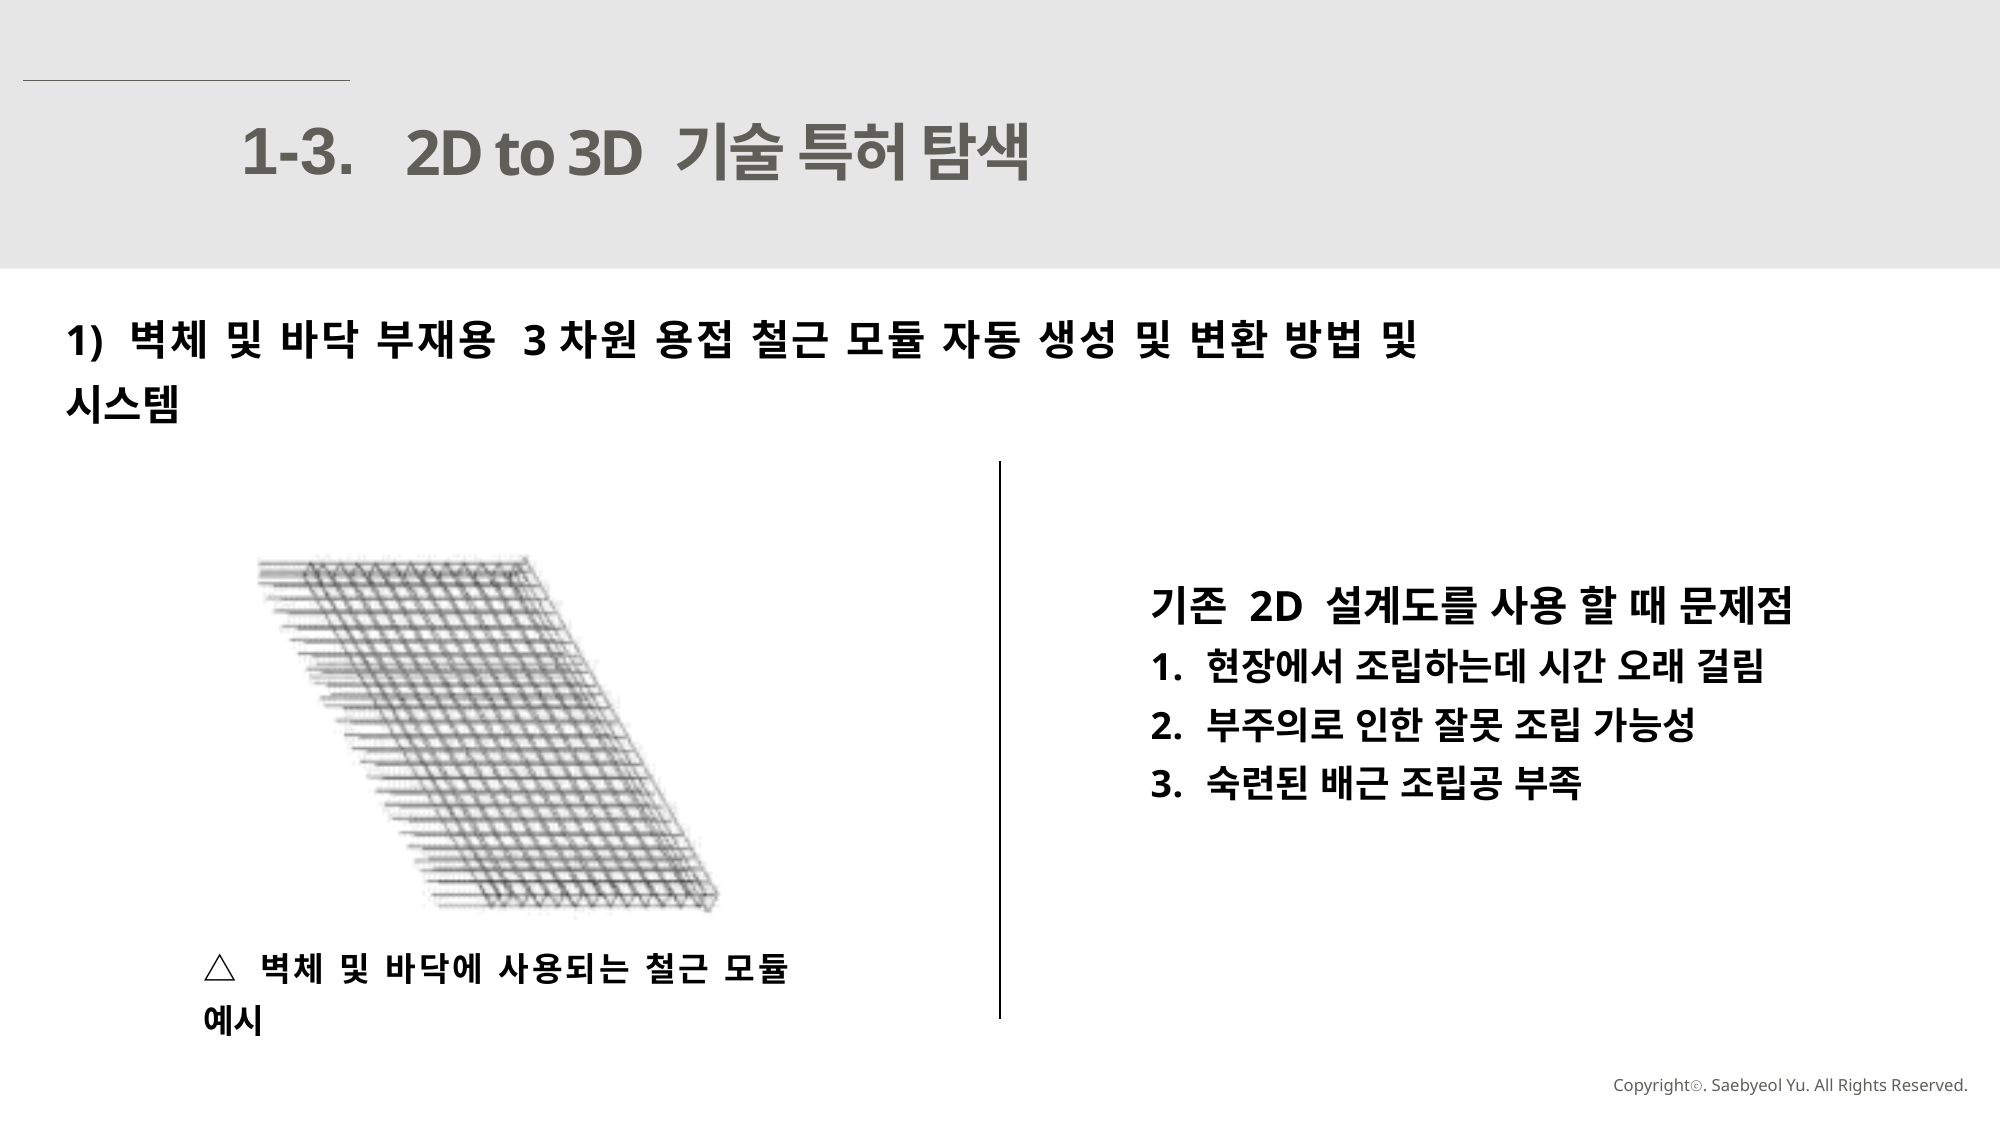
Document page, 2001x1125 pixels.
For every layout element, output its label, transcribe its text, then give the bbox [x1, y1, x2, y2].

text_box 2D to 3D 기술 특허 탐색 [391, 105, 1048, 196]
text_box [0, 0, 2000, 270]
text_box 기존 2D 설계도를 사용 할 때 문제점 현장에서 조립하는데 시간 오래 걸림 부주의로 인한 잘못 조립 가능성 숙련된 배근 조립공 부족 [1135, 557, 1811, 845]
text_box 1) 벽체 및 바닥 부재용 3차원 용접 철근 모듈 자동 생성 및 변환 방법 및 시스템 [50, 291, 1435, 371]
text_box 1-3. [226, 100, 371, 196]
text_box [172, 485, 821, 994]
